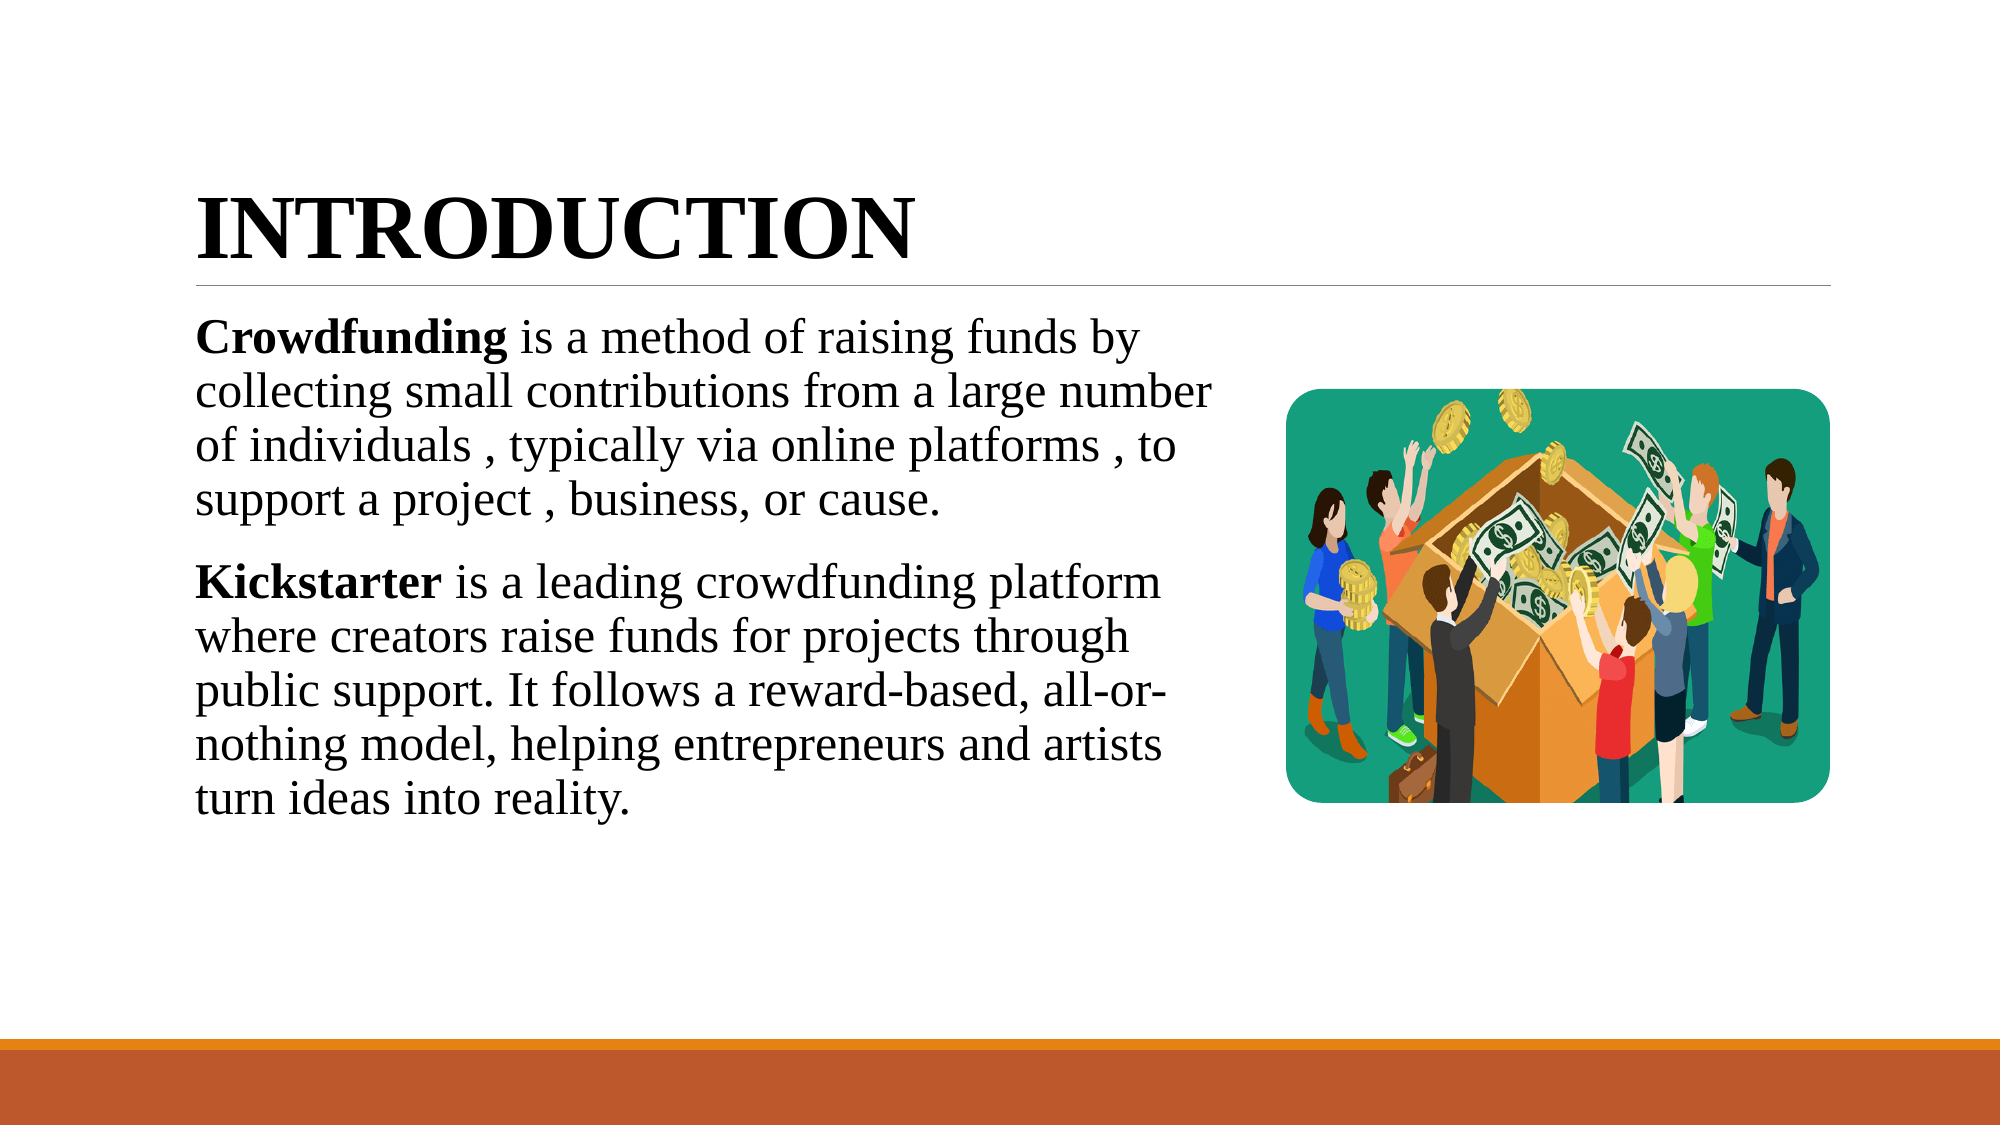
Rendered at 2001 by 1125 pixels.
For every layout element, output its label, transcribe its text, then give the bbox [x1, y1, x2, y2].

picture [1285, 388, 1831, 804]
list Crowdfunding is a method of raising funds by collecting small contributions from a large number of individuals , typically via online platforms , to support a project , business, or cause. Kickstarter is a leading crowdfunding platform where creators raise funds for projects through public support. It follows a reward-based, all-or-nothing model, helping entrepreneurs and artists turn ideas into reality. [180, 302, 1239, 963]
title INTRODUCTION [180, 47, 1830, 285]
